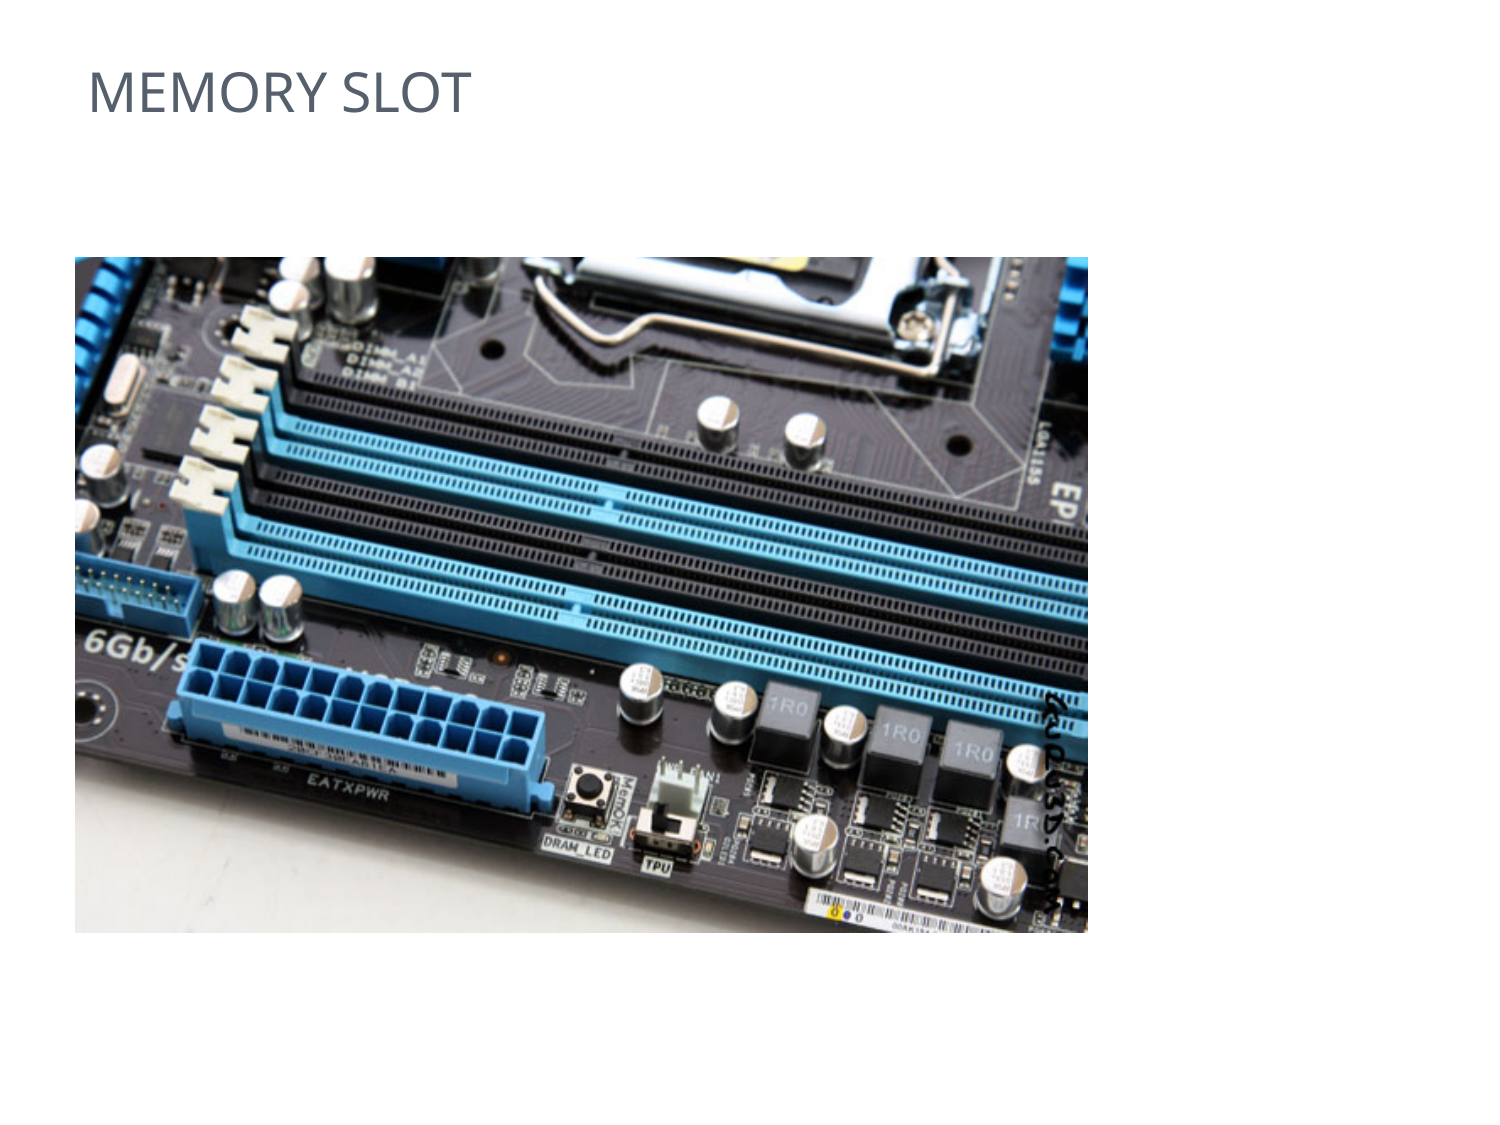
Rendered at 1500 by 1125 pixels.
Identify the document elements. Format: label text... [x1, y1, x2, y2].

picture [74, 257, 1088, 934]
title MEMORY SLOT [87, 56, 1413, 124]
